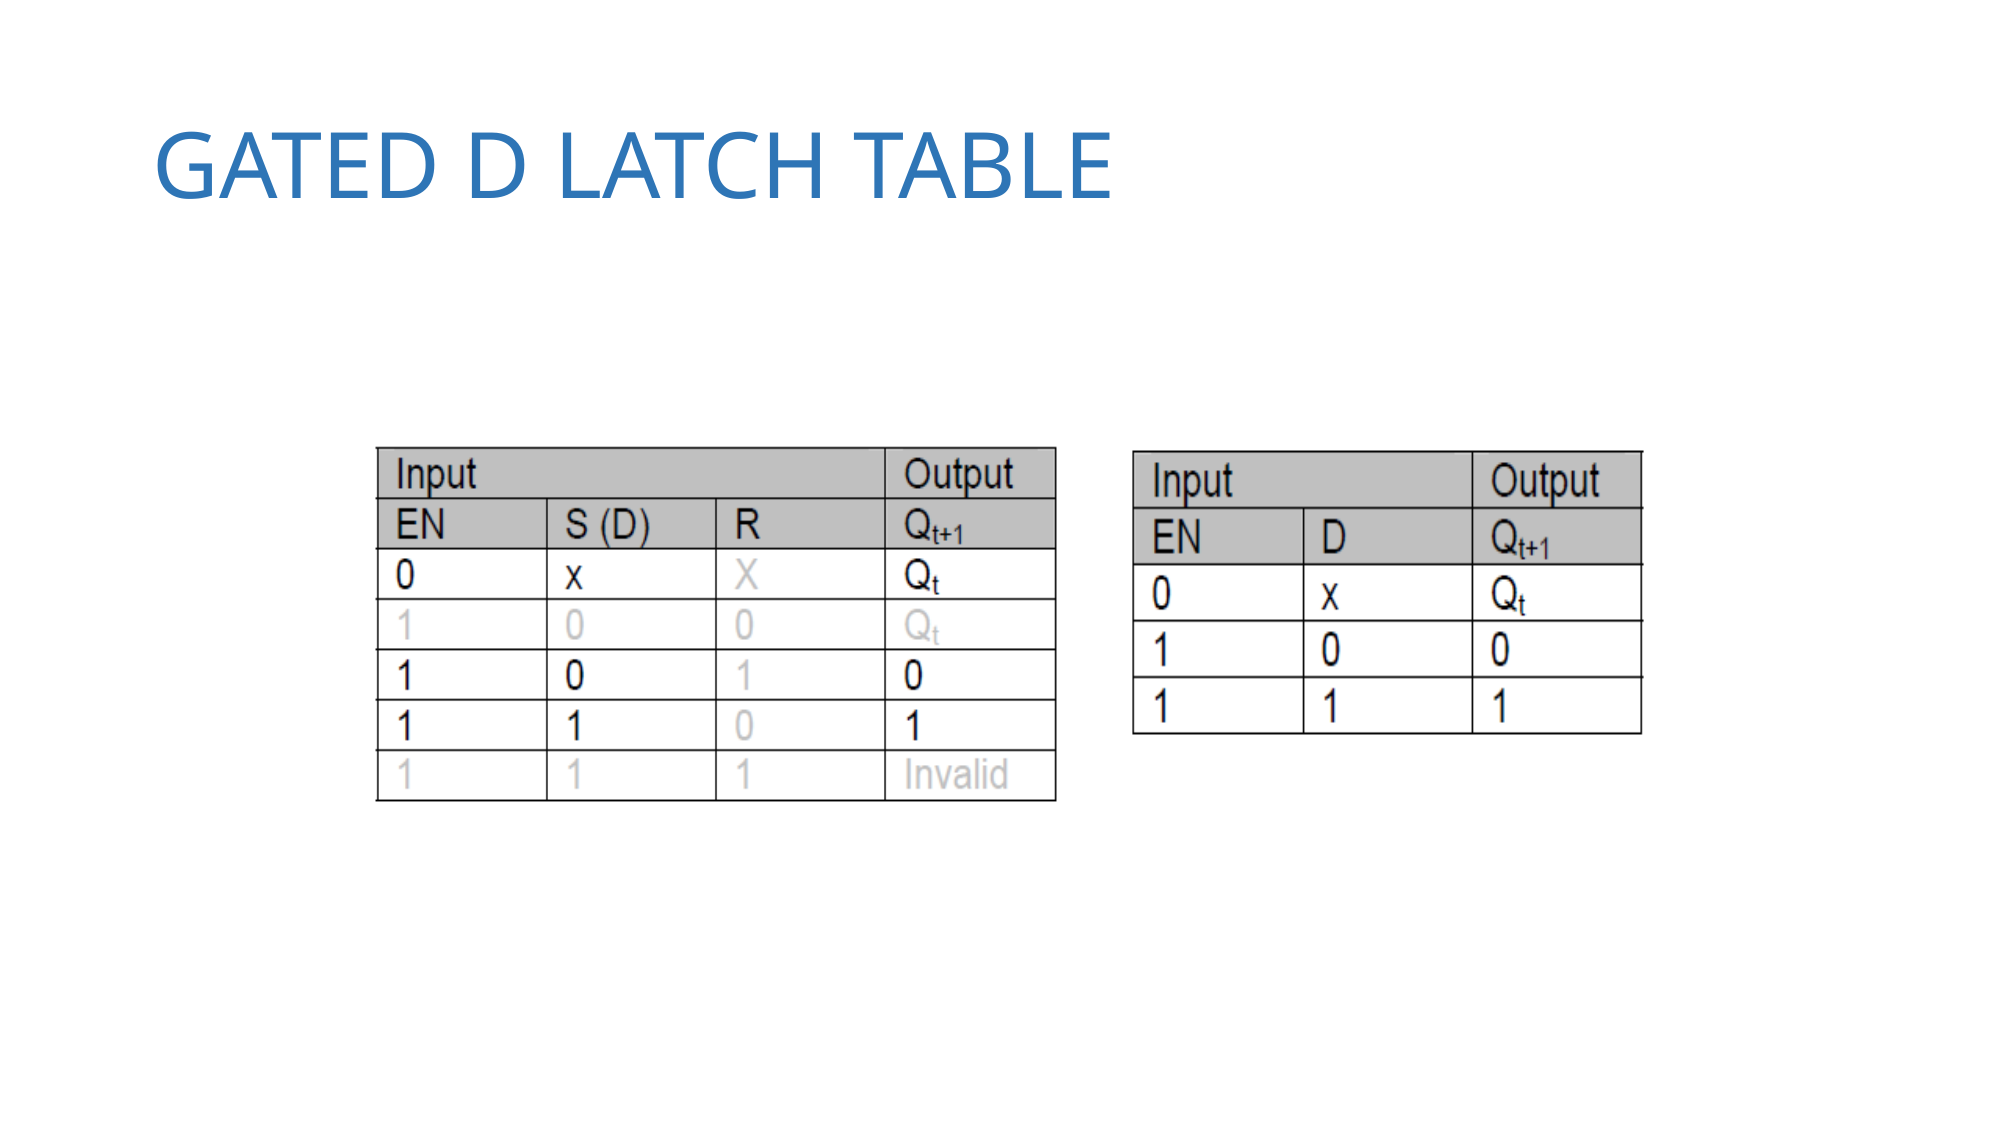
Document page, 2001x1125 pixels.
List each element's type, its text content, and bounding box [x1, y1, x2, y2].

picture [368, 433, 1063, 810]
picture [1128, 445, 1647, 741]
title GATED D LATCH TABLE [137, 59, 1863, 278]
